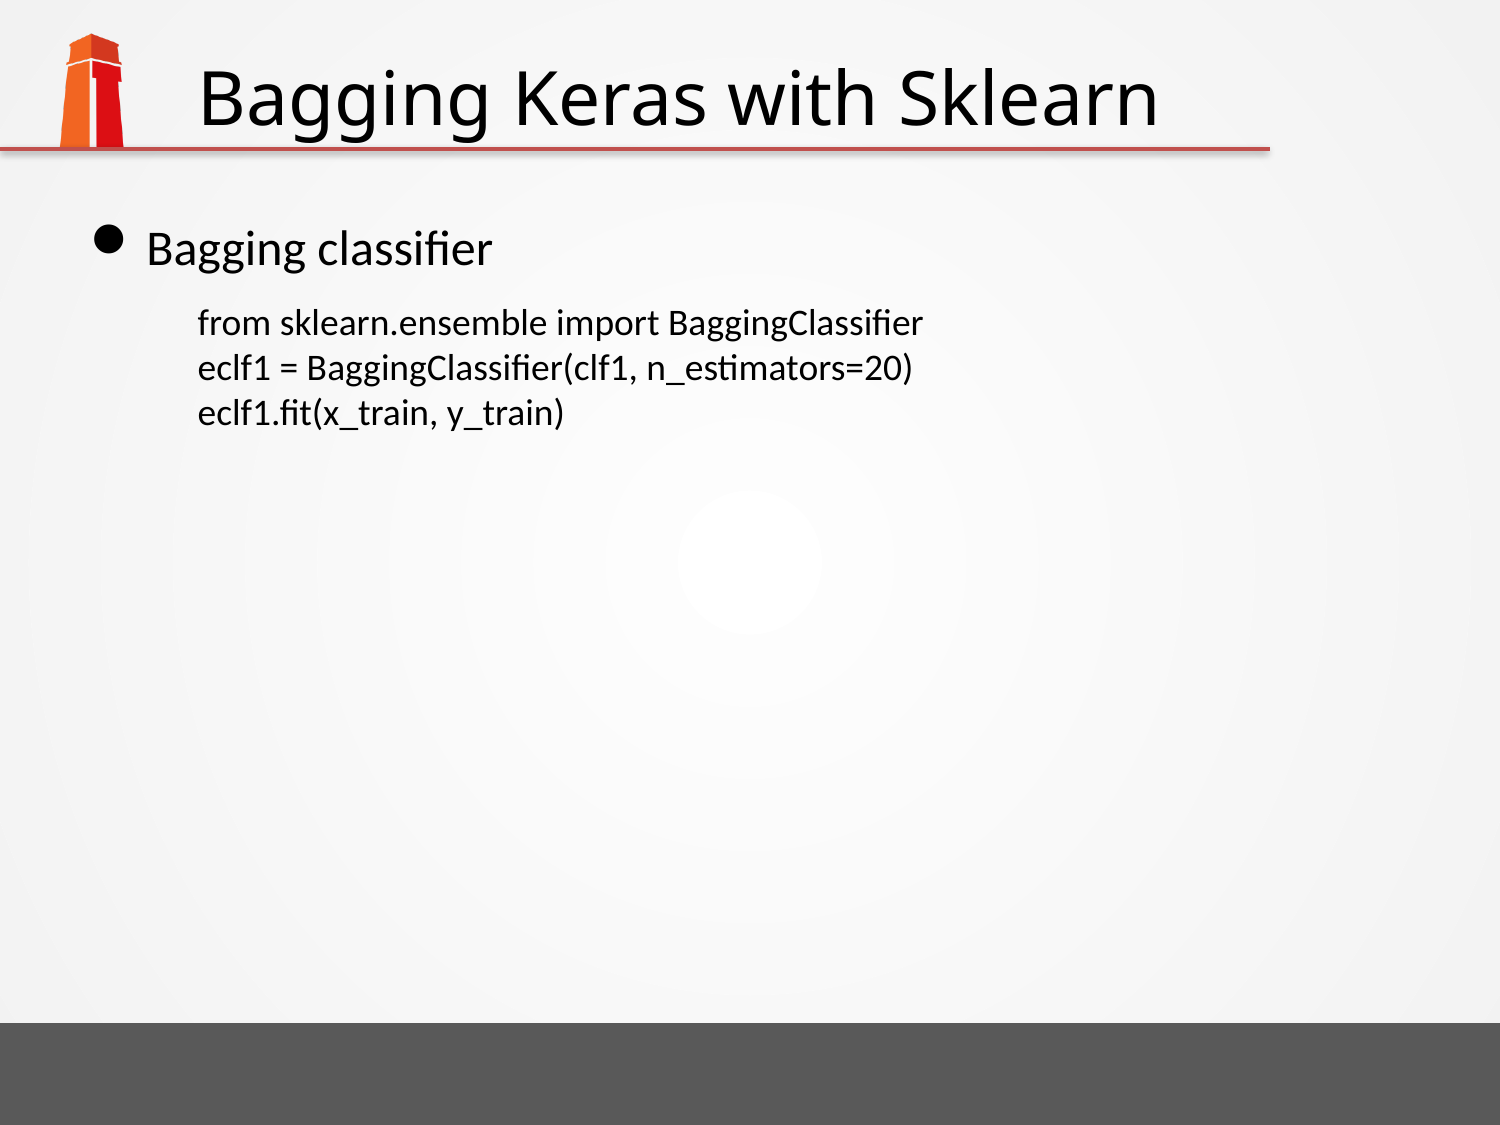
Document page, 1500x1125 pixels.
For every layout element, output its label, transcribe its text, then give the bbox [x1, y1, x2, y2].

title Bagging Keras with Sklearn [183, 42, 1270, 149]
picture [16, 11, 166, 147]
text_box from sklearn.ensemble import BaggingClassifier eclf1 = BaggingClassifier(clf1, n_estimators=20) eclf1.fit(x_train, y_train) [182, 290, 1282, 441]
list Bagging classifier [75, 208, 1425, 1005]
